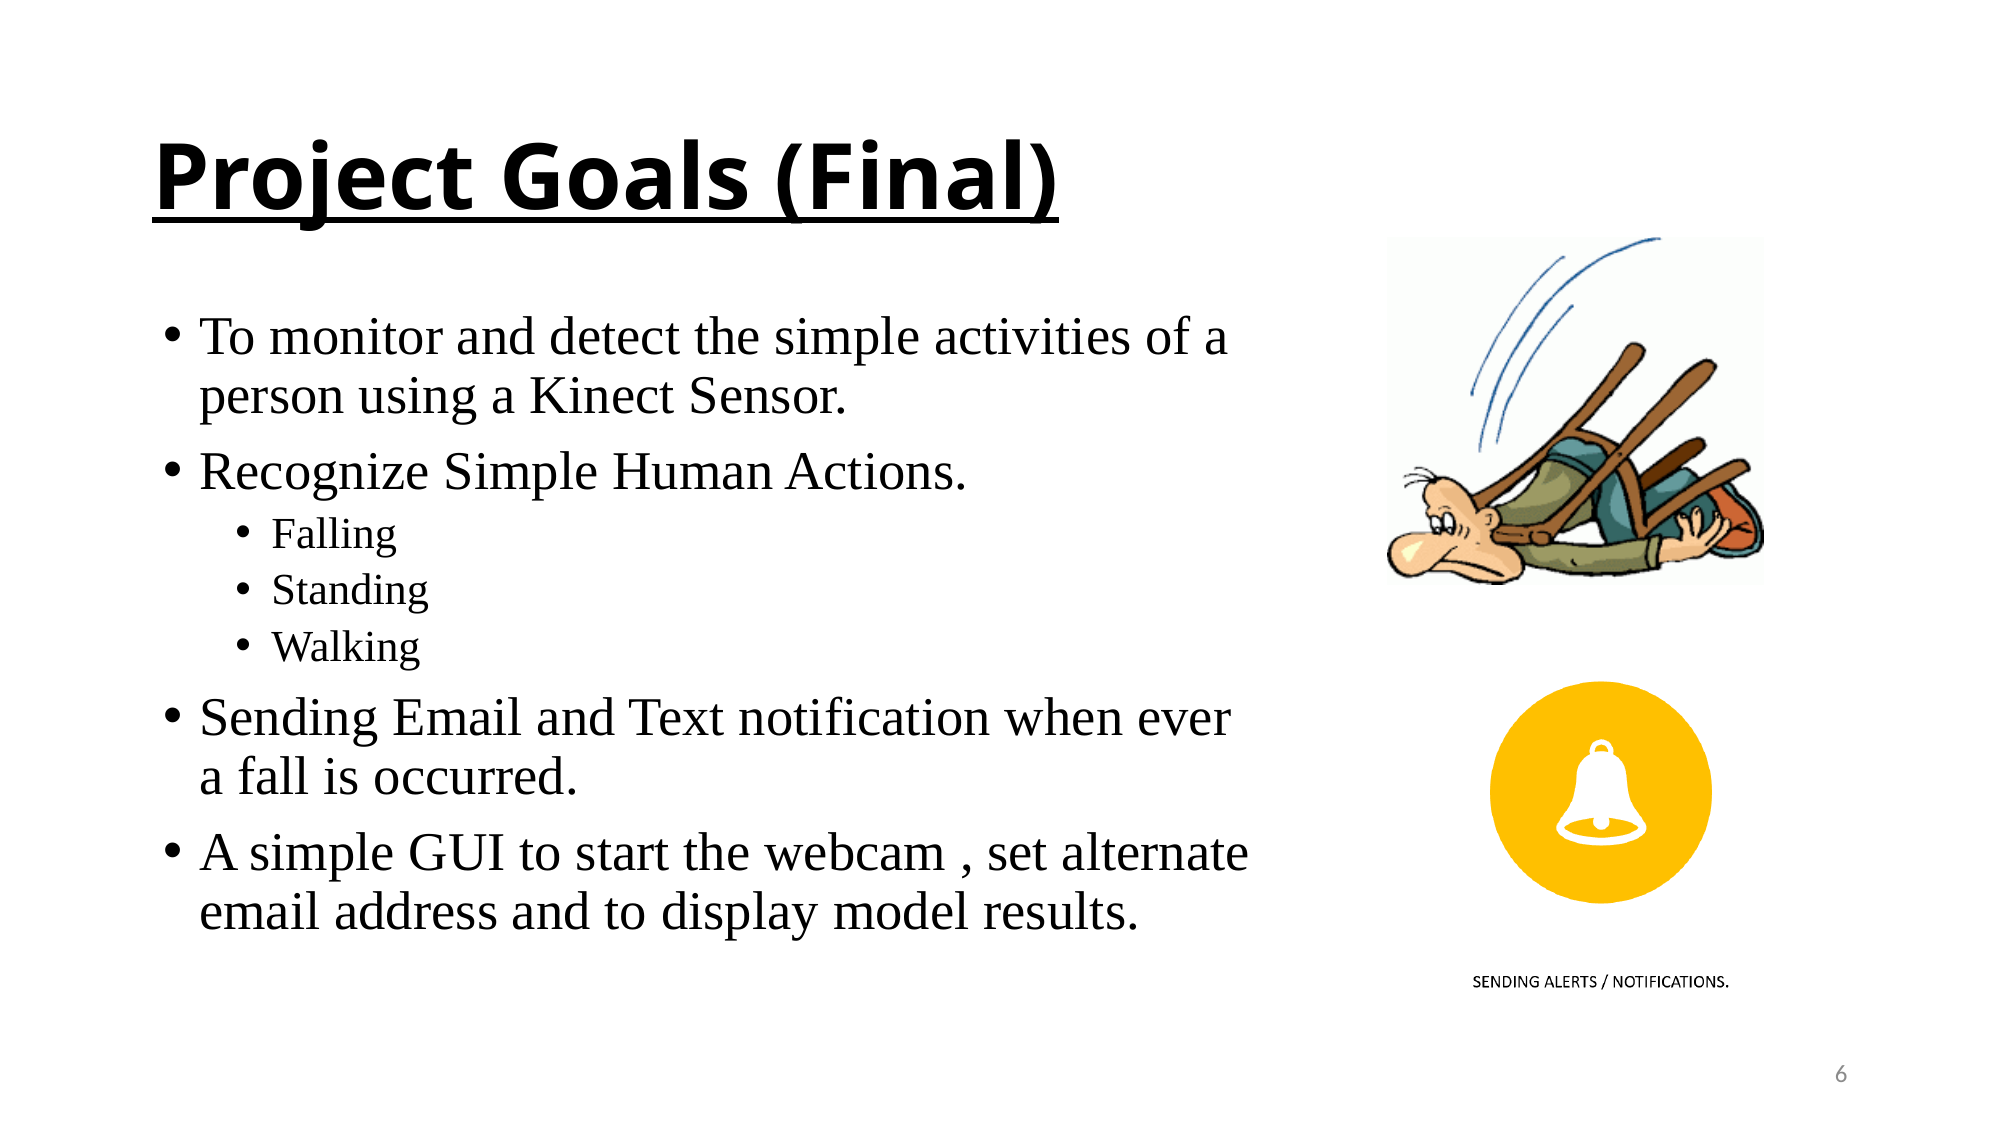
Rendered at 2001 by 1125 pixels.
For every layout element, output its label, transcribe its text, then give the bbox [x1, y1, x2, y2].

picture [1442, 623, 1797, 1052]
picture [1387, 237, 1764, 585]
list To monitor and detect the simple activities of a person using a Kinect Sensor. Recognize Simple Human Actions. Falling Standing Walking Sending Email and Text notification when ever a fall is occurred. A simple GUI to start the webcam , set alternate email address and to display model results. [148, 299, 1270, 1002]
slide_number 6 [1412, 1042, 1863, 1103]
title Project Goals (Final) [137, 69, 1156, 291]
